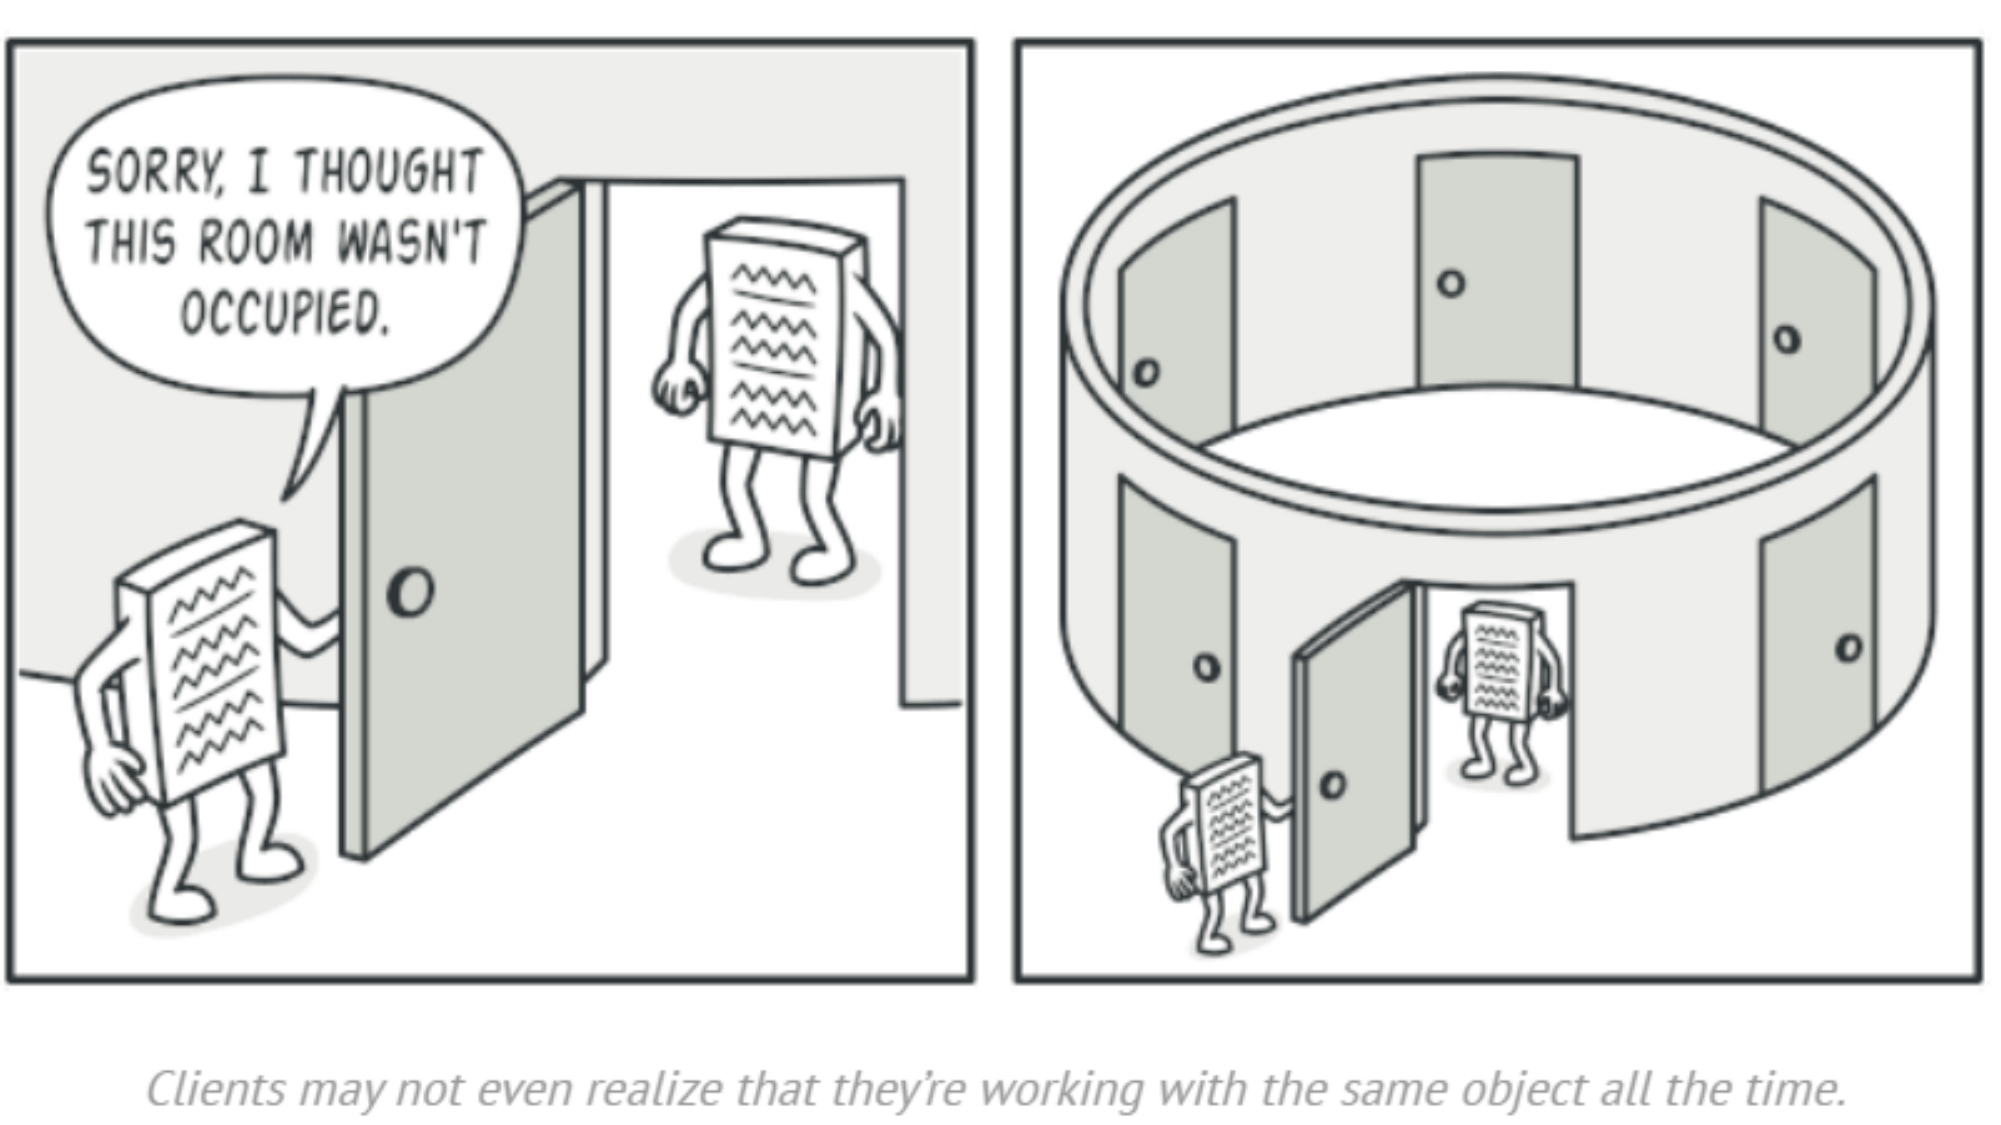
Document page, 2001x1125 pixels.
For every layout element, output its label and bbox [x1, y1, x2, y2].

list [0, 0, 2000, 1125]
